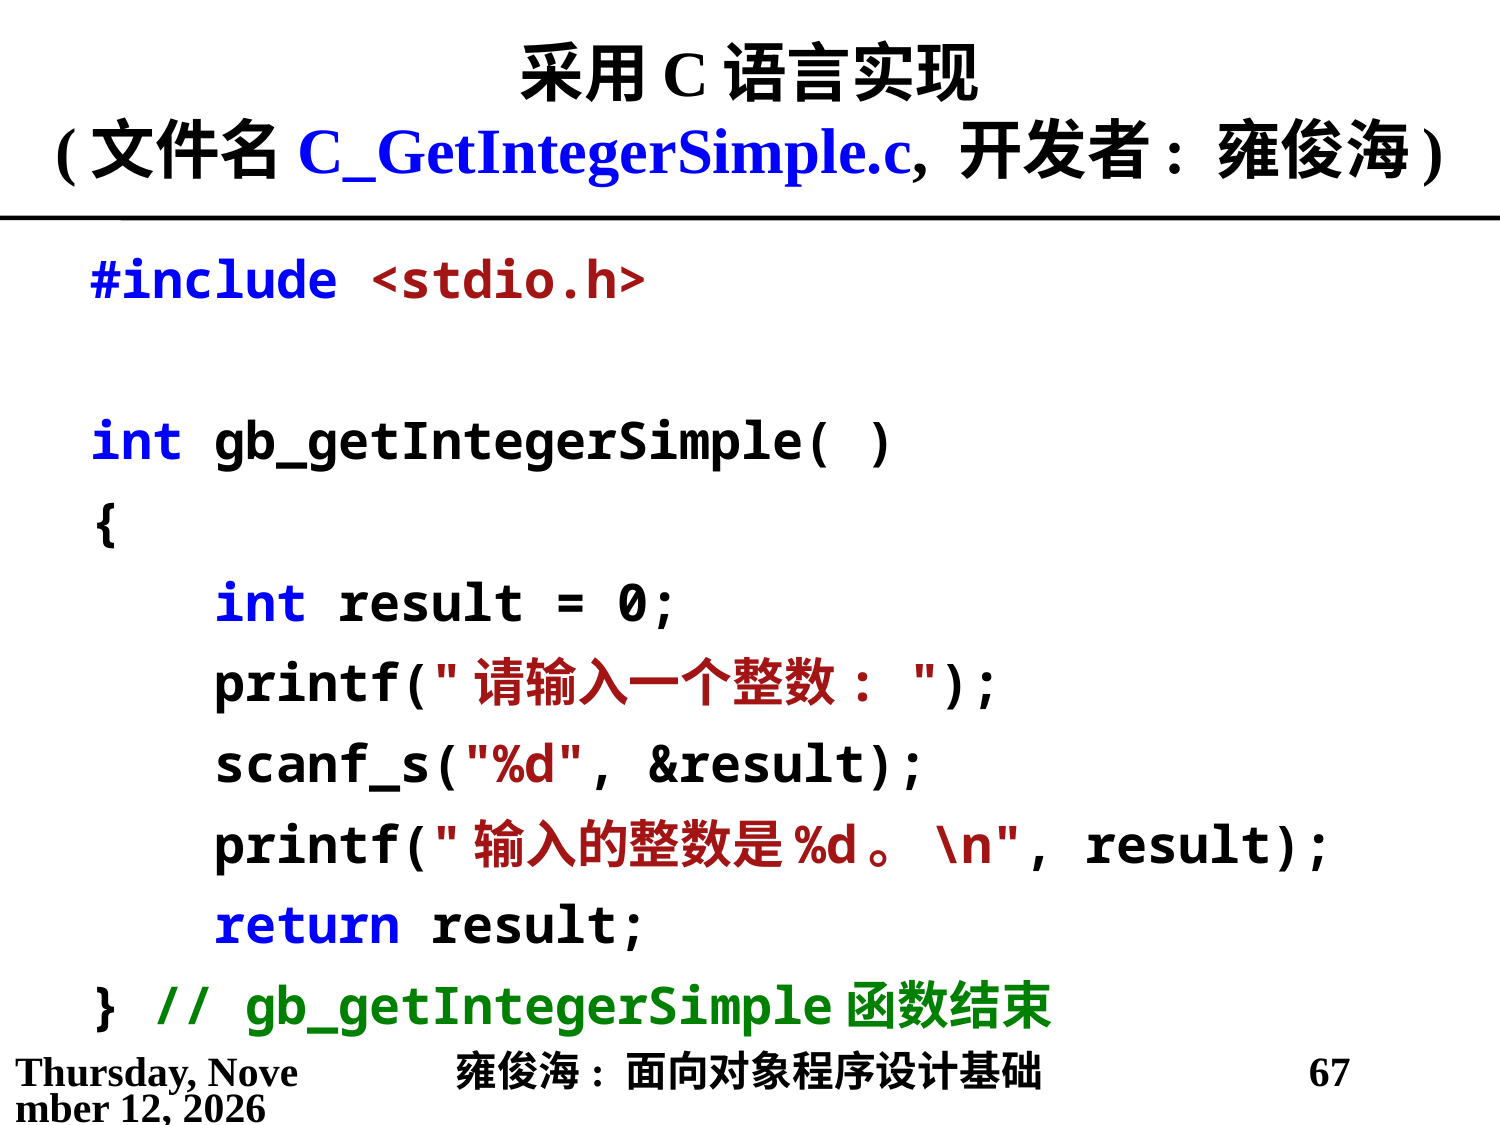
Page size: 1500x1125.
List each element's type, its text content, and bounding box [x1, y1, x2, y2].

slide_number 67 [1161, 1042, 1499, 1103]
list #include <stdio.h> int gb_getIntegerSimple( ) { int result = 0; printf("请输入一个整数: "); scanf_s("%d", &result); printf("输入的整数是%d。\n", result); return result; } // gb_getIntegerSimple函数结束 [75, 239, 1425, 1042]
title 采用C语言实现 (文件名C_GetIntegerSimple.c, 开发者: 雍俊海) [0, 0, 1500, 217]
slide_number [0, 1042, 337, 1103]
footer 雍俊海: 面向对象程序设计基础 [337, 1042, 1161, 1103]
